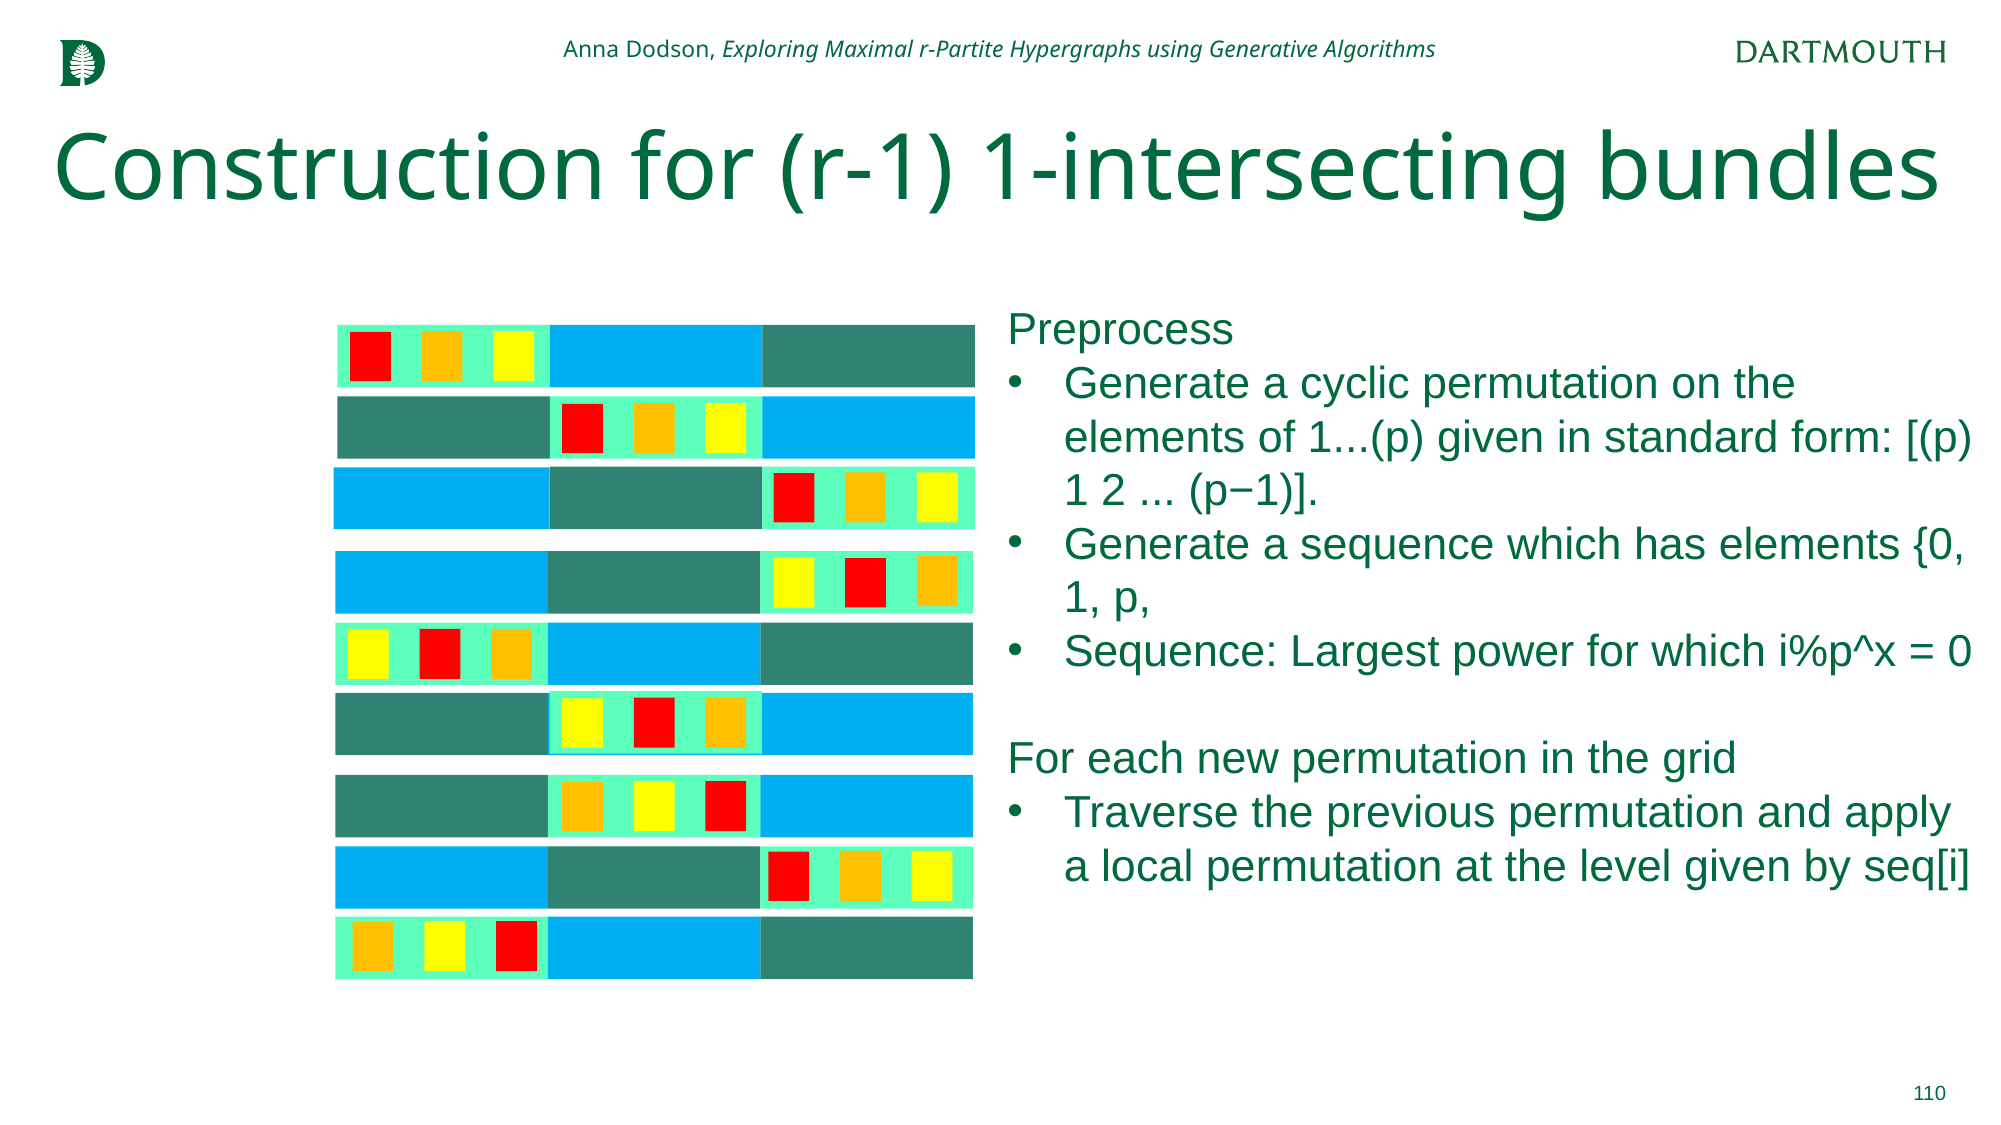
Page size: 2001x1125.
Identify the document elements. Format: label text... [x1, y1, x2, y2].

text_box [548, 394, 760, 461]
footer Anna Dodson, Exploring Maximal r-Partite Hypergraphs using Generative Algorithms [390, 30, 1610, 66]
text_box [760, 464, 977, 531]
text_box [843, 470, 888, 524]
picture [60, 40, 105, 86]
text_box [703, 779, 748, 833]
text_box [910, 849, 955, 903]
text_box [560, 402, 605, 455]
text_box [771, 471, 816, 524]
text_box [548, 464, 760, 531]
text_box [333, 773, 546, 839]
text_box [915, 554, 960, 608]
text_box [758, 914, 975, 981]
text_box [489, 627, 534, 681]
text_box [766, 849, 811, 903]
text_box [758, 549, 975, 616]
text_box [335, 394, 548, 461]
text_box [333, 549, 546, 616]
text_box [417, 627, 462, 681]
text_box [546, 549, 758, 616]
text_box [546, 914, 758, 981]
text_box [420, 329, 464, 383]
text_box [632, 695, 677, 750]
text_box [546, 773, 758, 839]
text_box [758, 620, 975, 687]
text_box [838, 849, 883, 903]
text_box [333, 914, 546, 981]
text_box [333, 620, 546, 687]
title Construction for (r-1) 1-intersecting bundles [52, 125, 1947, 238]
text_box [335, 323, 548, 389]
text_box [703, 695, 748, 750]
picture [1735, 39, 1947, 64]
text_box [494, 919, 539, 973]
text_box [332, 465, 552, 531]
slide_number 110 [1860, 1074, 1947, 1111]
text_box [771, 556, 816, 610]
text_box [843, 556, 888, 610]
text_box [758, 773, 975, 839]
text_box [758, 691, 975, 757]
text_box [346, 627, 391, 681]
text_box [547, 689, 764, 756]
text_box [548, 323, 760, 389]
text_box [422, 919, 467, 973]
text_box [491, 329, 536, 383]
text_box [560, 780, 605, 833]
text_box [632, 779, 677, 833]
text_box [546, 620, 758, 687]
text_box [758, 844, 975, 911]
text_box [333, 691, 546, 757]
text_box [546, 844, 758, 911]
text_box [333, 844, 546, 911]
text_box [632, 401, 677, 455]
text_box [560, 696, 605, 750]
text_box [760, 394, 977, 461]
text_box [348, 330, 393, 383]
text_box [351, 920, 396, 973]
text_box [915, 470, 960, 524]
text_box [760, 323, 977, 389]
text_box [703, 401, 748, 455]
